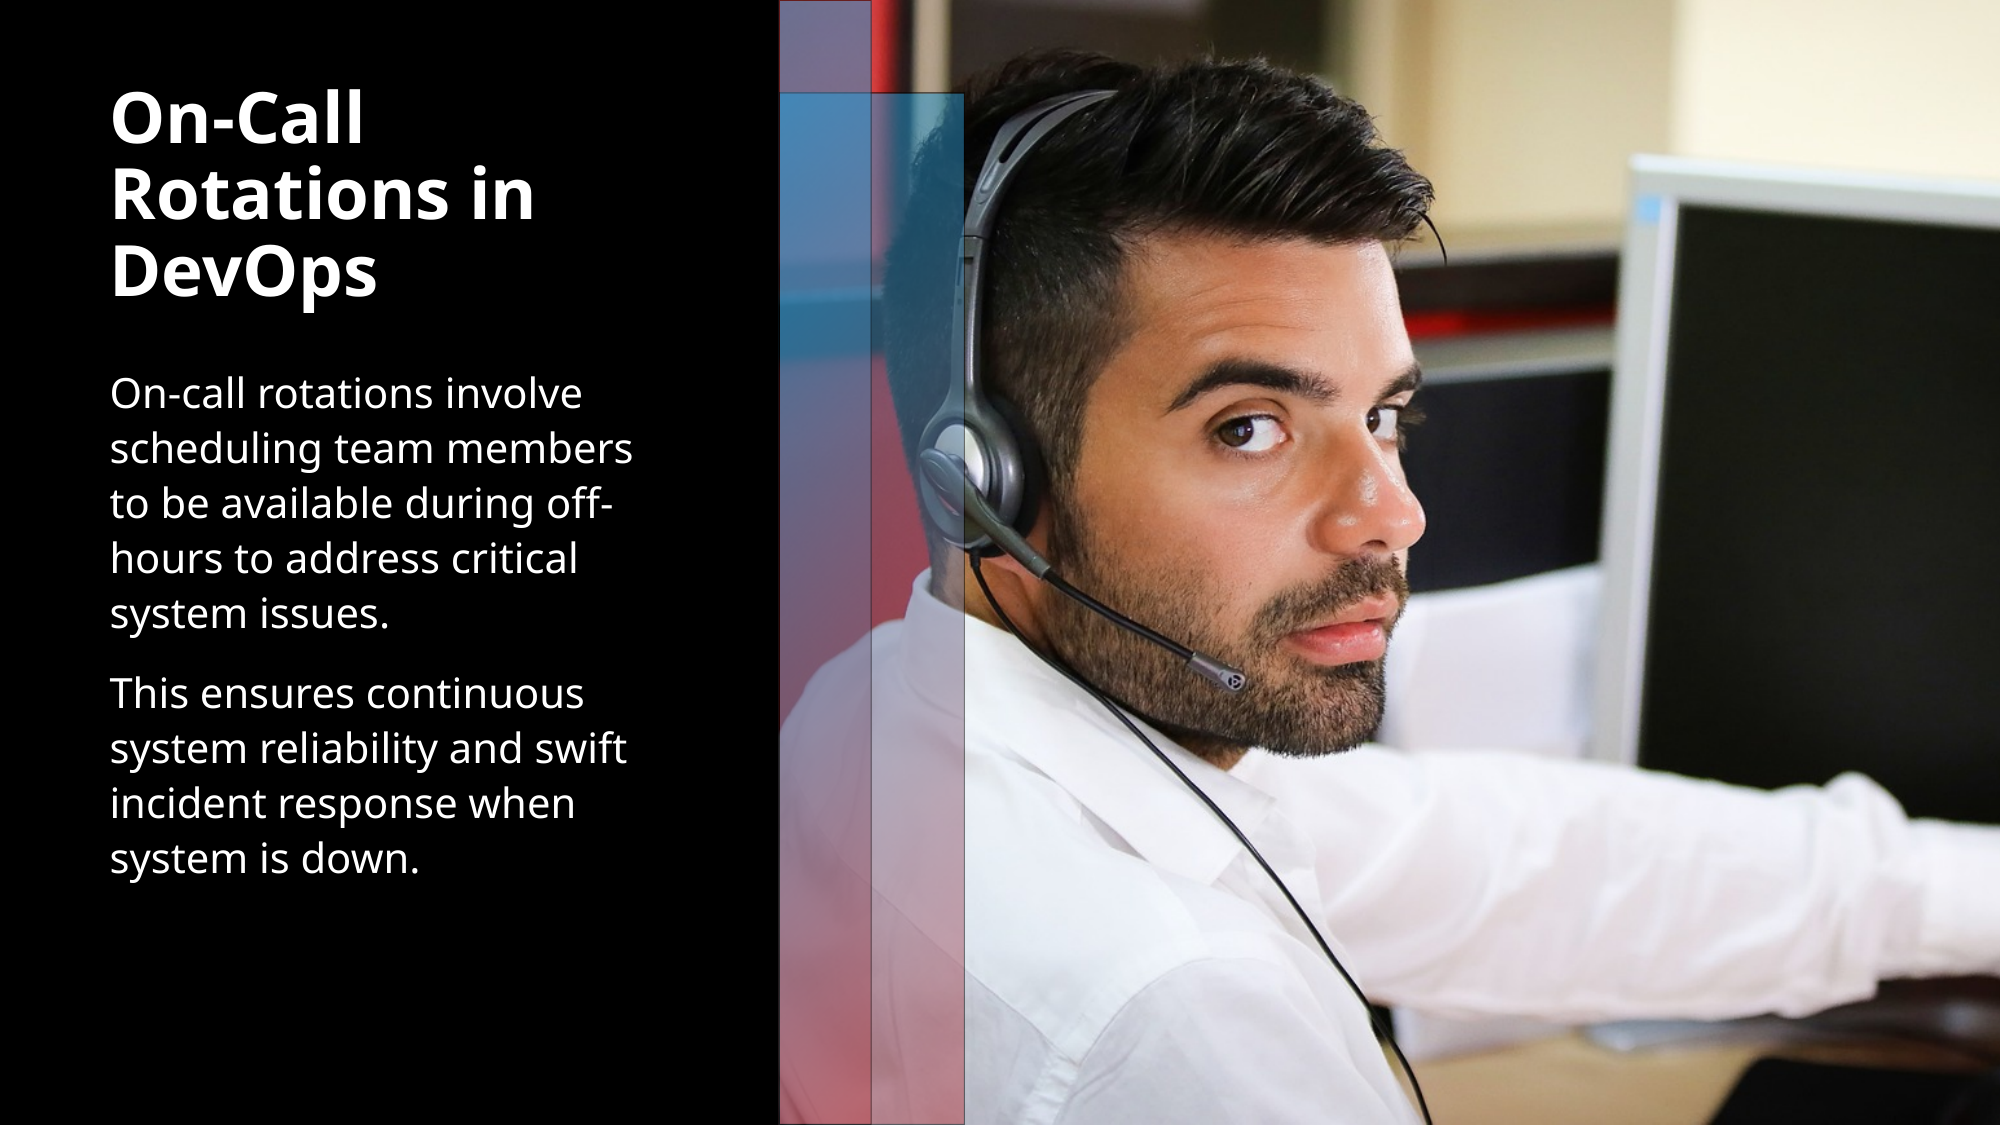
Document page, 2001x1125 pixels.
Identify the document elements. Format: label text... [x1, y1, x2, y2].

text_box [0, 0, 778, 1125]
title On-Call Rotations in DevOps [94, 74, 686, 329]
list On-call rotations involve scheduling team members to be available during off-hours to address critical system issues. This ensures continuous system reliability and swift incident response when system is down. [94, 354, 686, 999]
picture [778, 0, 2000, 1125]
